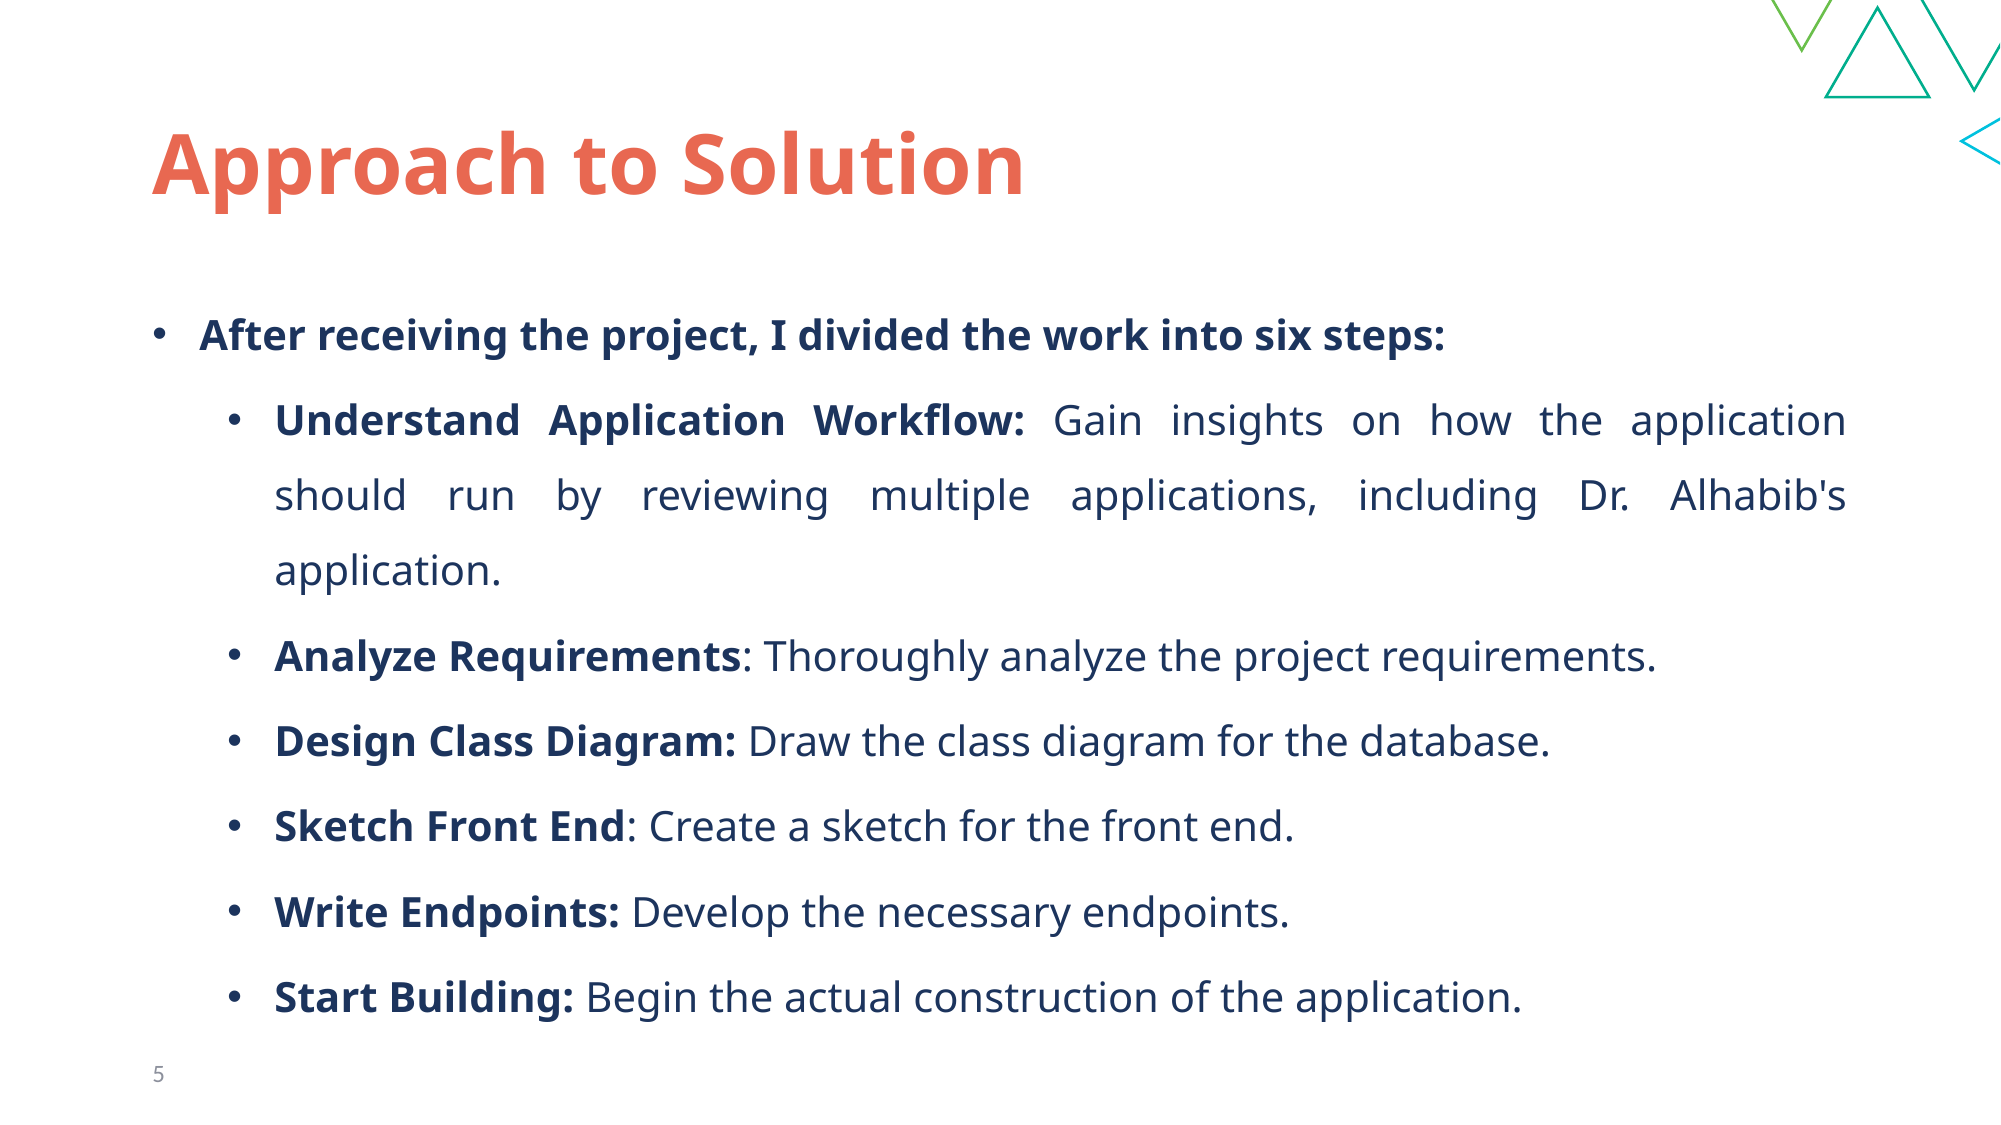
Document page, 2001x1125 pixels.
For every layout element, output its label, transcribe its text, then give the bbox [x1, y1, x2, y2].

list After receiving the project, I divided the work into six steps: Understand Application Workflow: Gain insights on how the application should run by reviewing multiple applications, including Dr. Alhabib's application. Analyze Requirements: Thoroughly analyze the project requirements. Design Class Diagram: Draw the class diagram for the database. Sketch Front End: Create a sketch for the front end. Write Endpoints: Develop the necessary endpoints. Start Building: Begin the actual construction of the application. [137, 276, 1863, 990]
title Approach to Solution [137, 58, 1791, 276]
slide_number 5 [137, 1042, 588, 1103]
